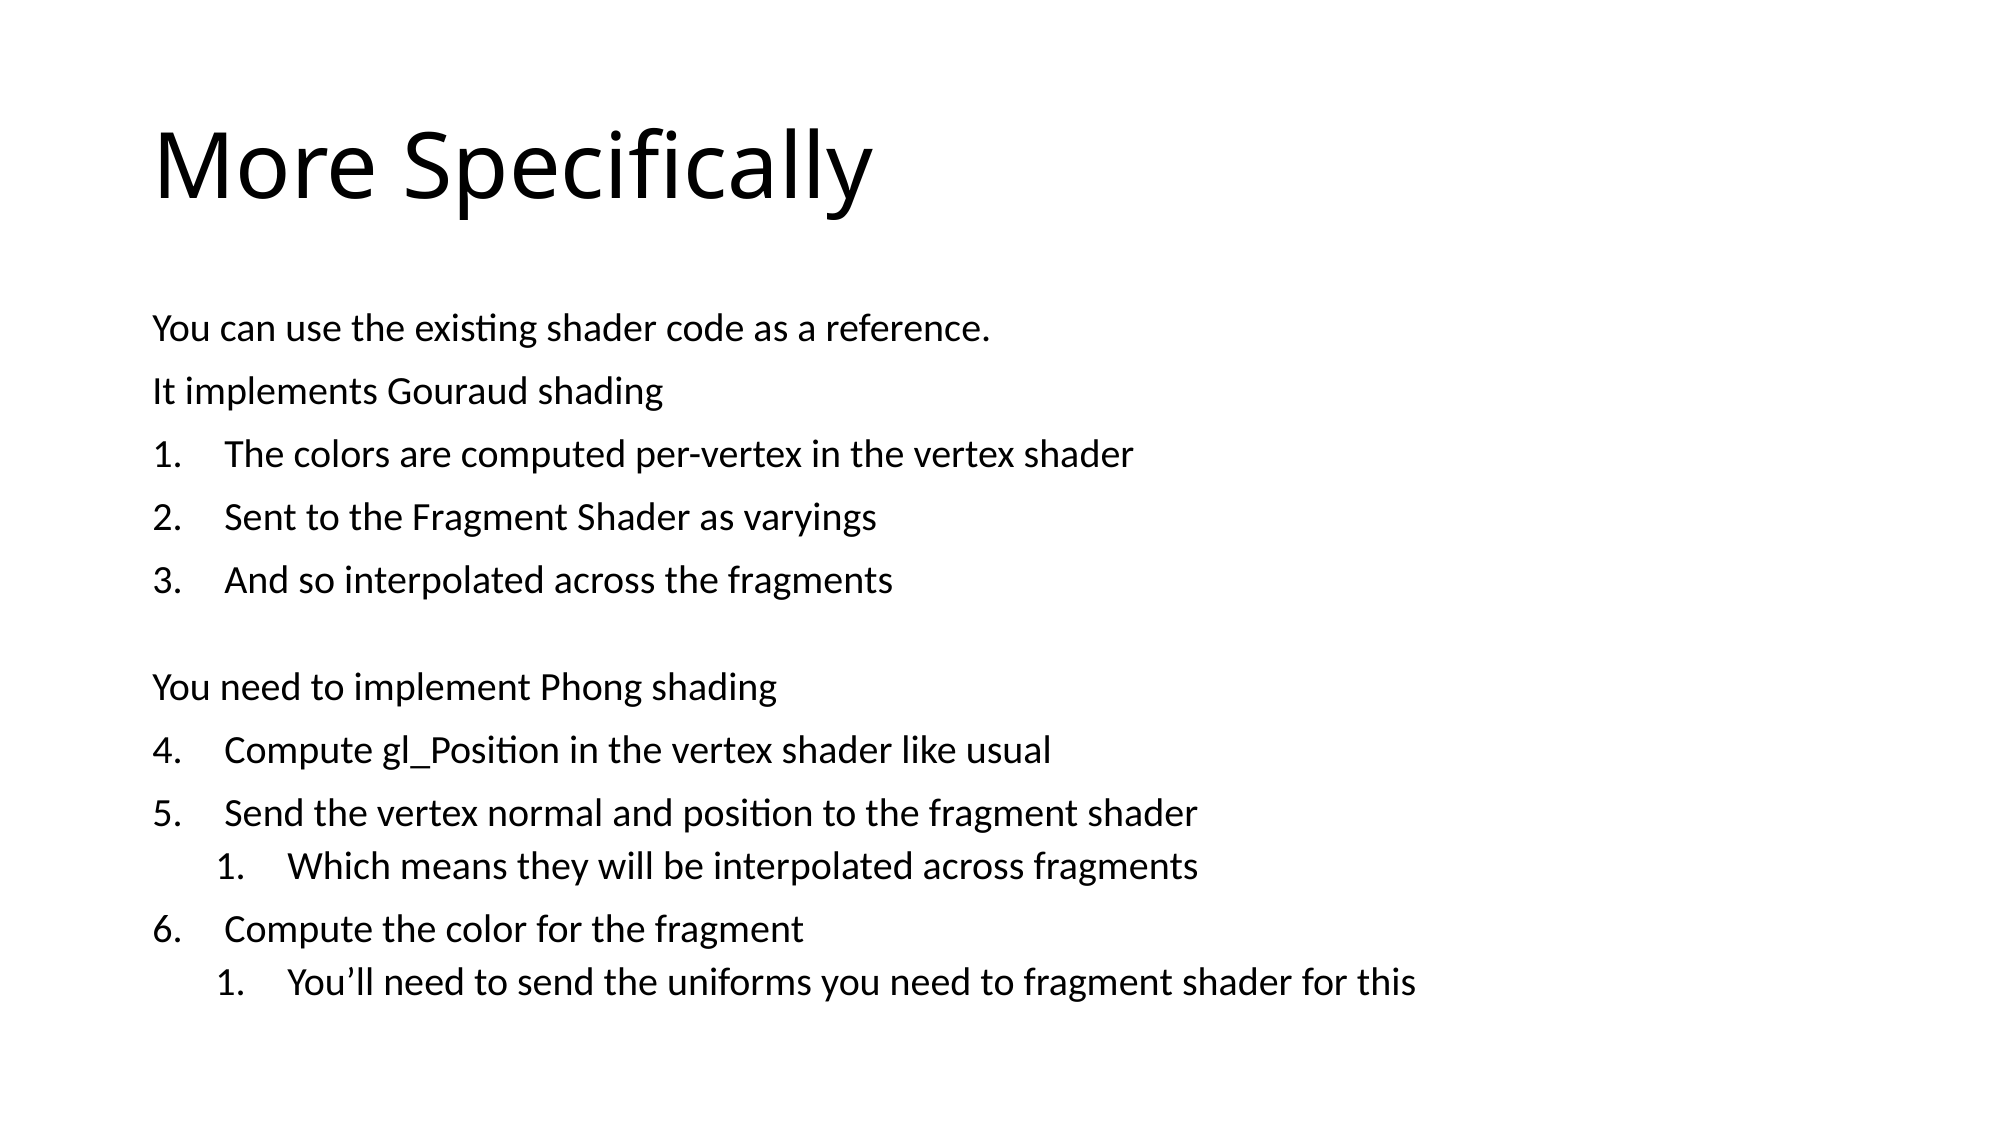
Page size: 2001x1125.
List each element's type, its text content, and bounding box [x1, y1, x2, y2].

list You can use the existing shader code as a reference. It implements Gouraud shading The colors are computed per-vertex in the vertex shader Sent to the Fragment Shader as varyings And so interpolated across the fragments You need to implement Phong shading Compute gl_Position in the vertex shader like usual Send the vertex normal and position to the fragment shader Which means they will be interpolated across fragments Compute the color for the fragment You’ll need to send the uniforms you need to fragment shader for this [137, 299, 1863, 1014]
title More Specifically [137, 59, 1863, 278]
